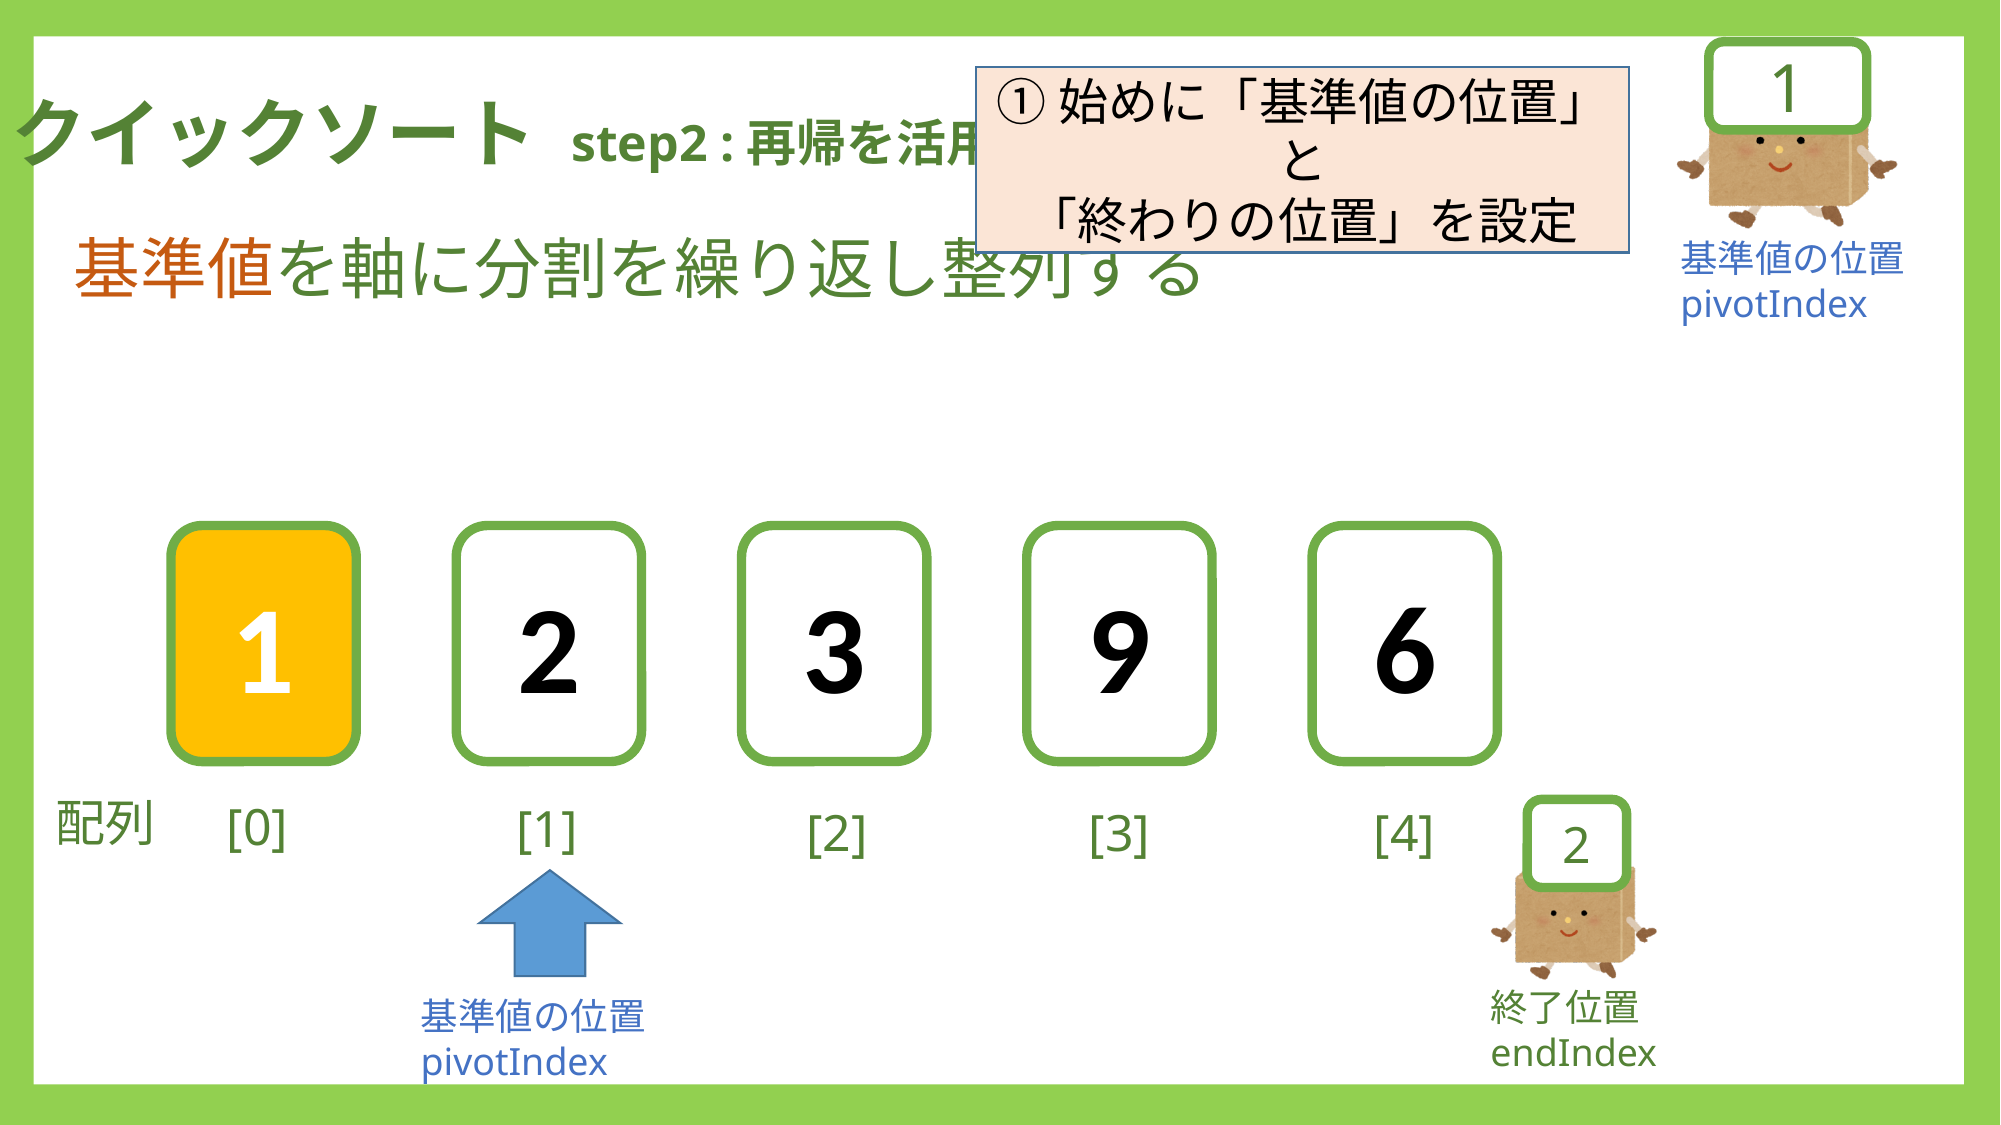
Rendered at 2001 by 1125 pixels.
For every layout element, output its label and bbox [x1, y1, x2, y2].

text_box [40, 784, 171, 860]
text_box [501, 790, 593, 866]
text_box [1359, 794, 1451, 870]
text_box [740, 524, 928, 763]
text_box [1665, 227, 1921, 333]
picture [1485, 838, 1661, 998]
text_box [1073, 794, 1166, 870]
text_box [211, 788, 304, 863]
text_box [0, 66, 1630, 315]
text_box [405, 985, 661, 1091]
text_box [1311, 524, 1499, 763]
text_box [455, 524, 643, 763]
text_box [476, 868, 624, 978]
text_box [1526, 798, 1628, 838]
text_box [791, 794, 883, 870]
text_box [169, 524, 358, 763]
picture [1669, 41, 1903, 253]
text_box [1475, 976, 1709, 1081]
text_box [1025, 524, 1214, 763]
